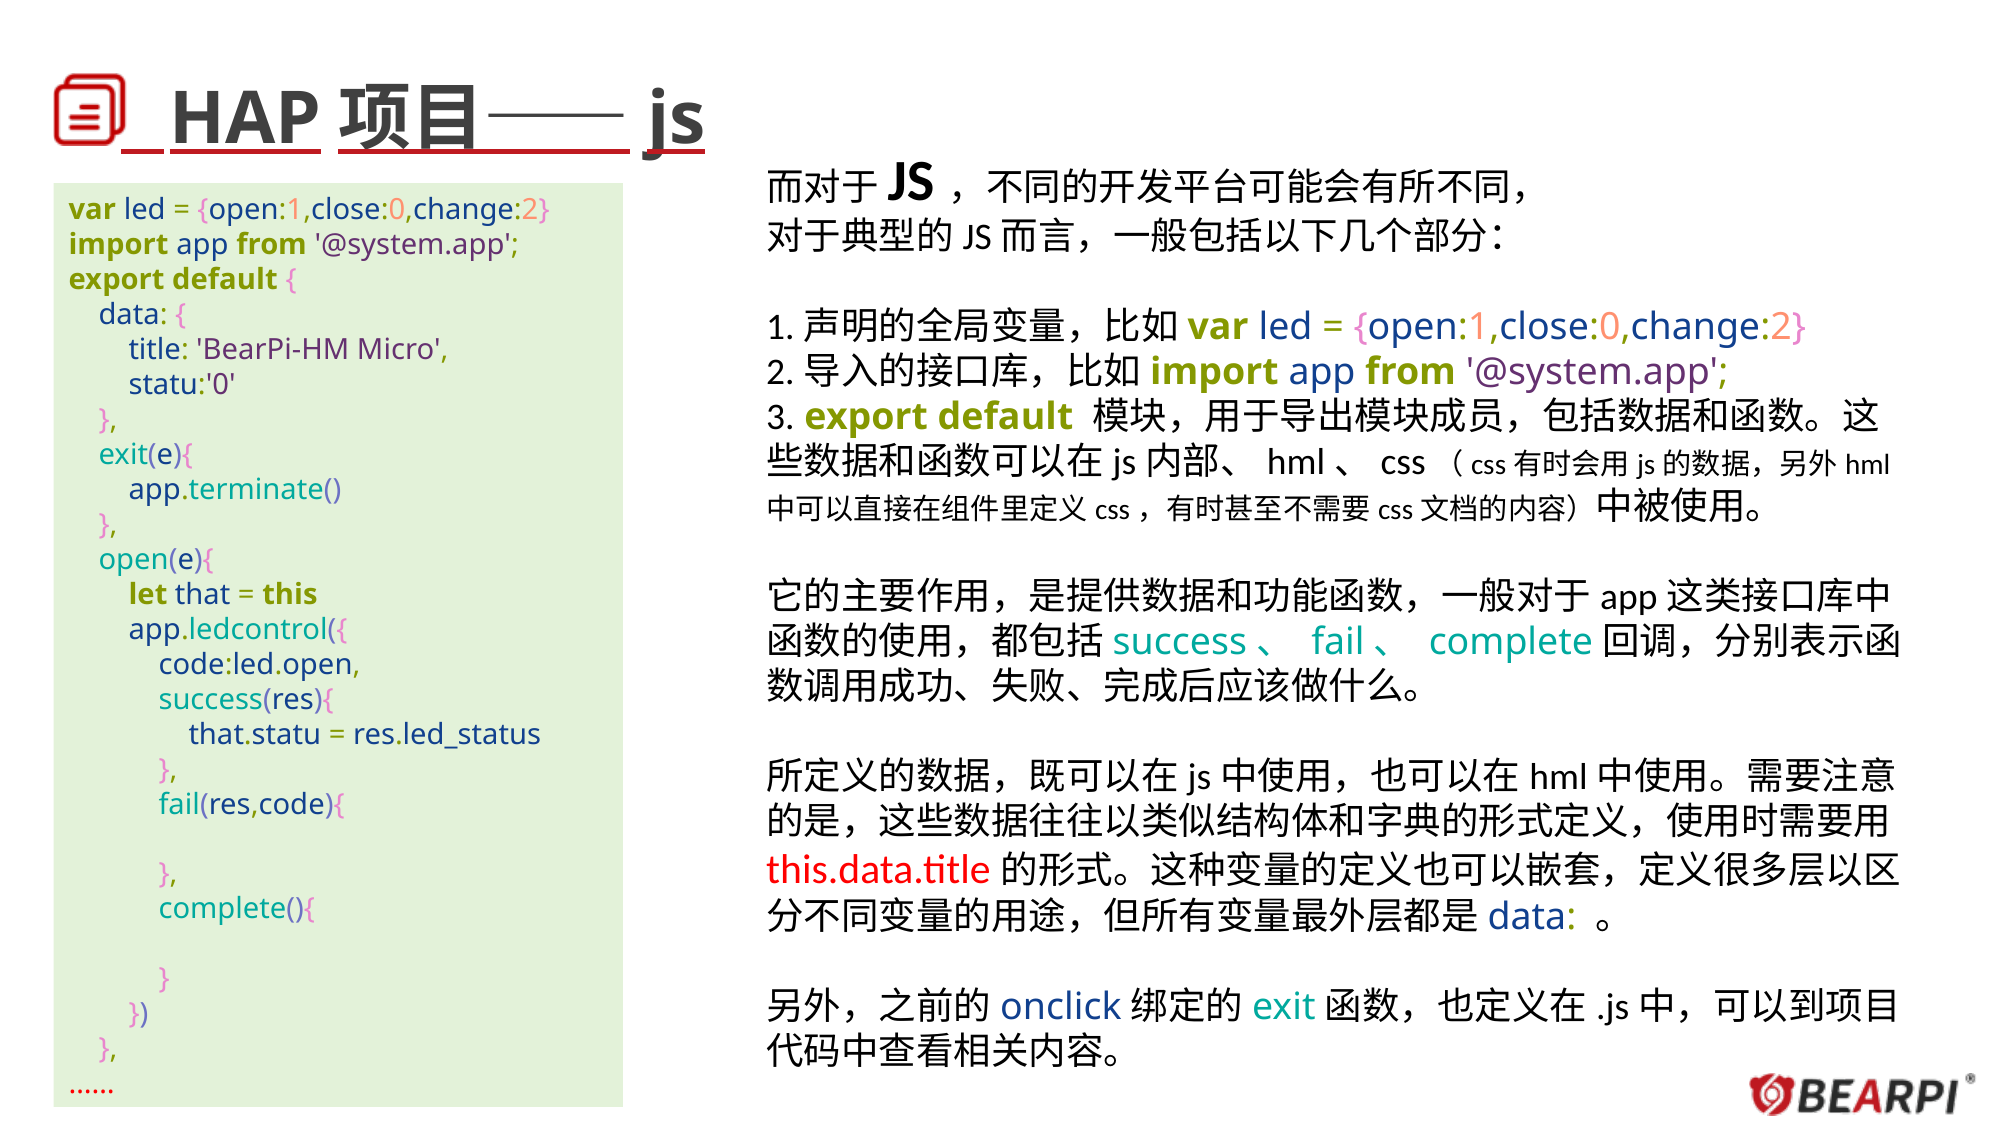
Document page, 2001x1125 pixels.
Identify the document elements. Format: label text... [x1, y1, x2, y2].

text_box HAP项目——js [0, 70, 1120, 166]
text_box var led = {open:1,close:0,change:2} import app from '@system.app'; export default { data: { title: 'BearPi-HM Micro', statu:'0' }, exit(e){ app.terminate() }, open(e){ let that = this app.ledcontrol({ code:led.open, success(res){ that.statu = res.led_status }, fail(res,code){ }, complete(){ } }) }, …… [53, 183, 623, 1107]
text_box 而对于JS，不同的开发平台可能会有所不同， 对于典型的JS而言，一般包括以下几个部分： 1.声明的全局变量，比如var led = {open:1,close:0,change:2} 2.导入的接口库，比如import app from '@system.app'; 3. export default 模块，用于导出模块成员，包括数据和函数。这些数据和函数可以在js内部、hml、css（css有时会用js的数据，另外hml中可以直接在组件里定义css，有时甚至不需要css文档的内容）中被使用。 它的主要作用，是提供数据和功能函数，一般对于app这类接口库中函数的使用，都包括success、 fail、 complete回调，分别表示函数调用成功、失败、完成后应该做什么。 所定义的数据，既可以在js中使用，也可以在hml中使用。需要注意的是，这些数据往往以类似结构体和字典的形式定义，使用时需要用 this.data.title的形式。这种变量的定义也可以嵌套，定义很多层以区分不同变量的用途，但所有变量最外层都是data: 。 另外，之前的onclick绑定的exit函数，也定义在.js中，可以到项目代码中查看相关内容。 [751, 134, 1927, 1080]
picture [1749, 1073, 1978, 1116]
picture [52, 71, 127, 146]
